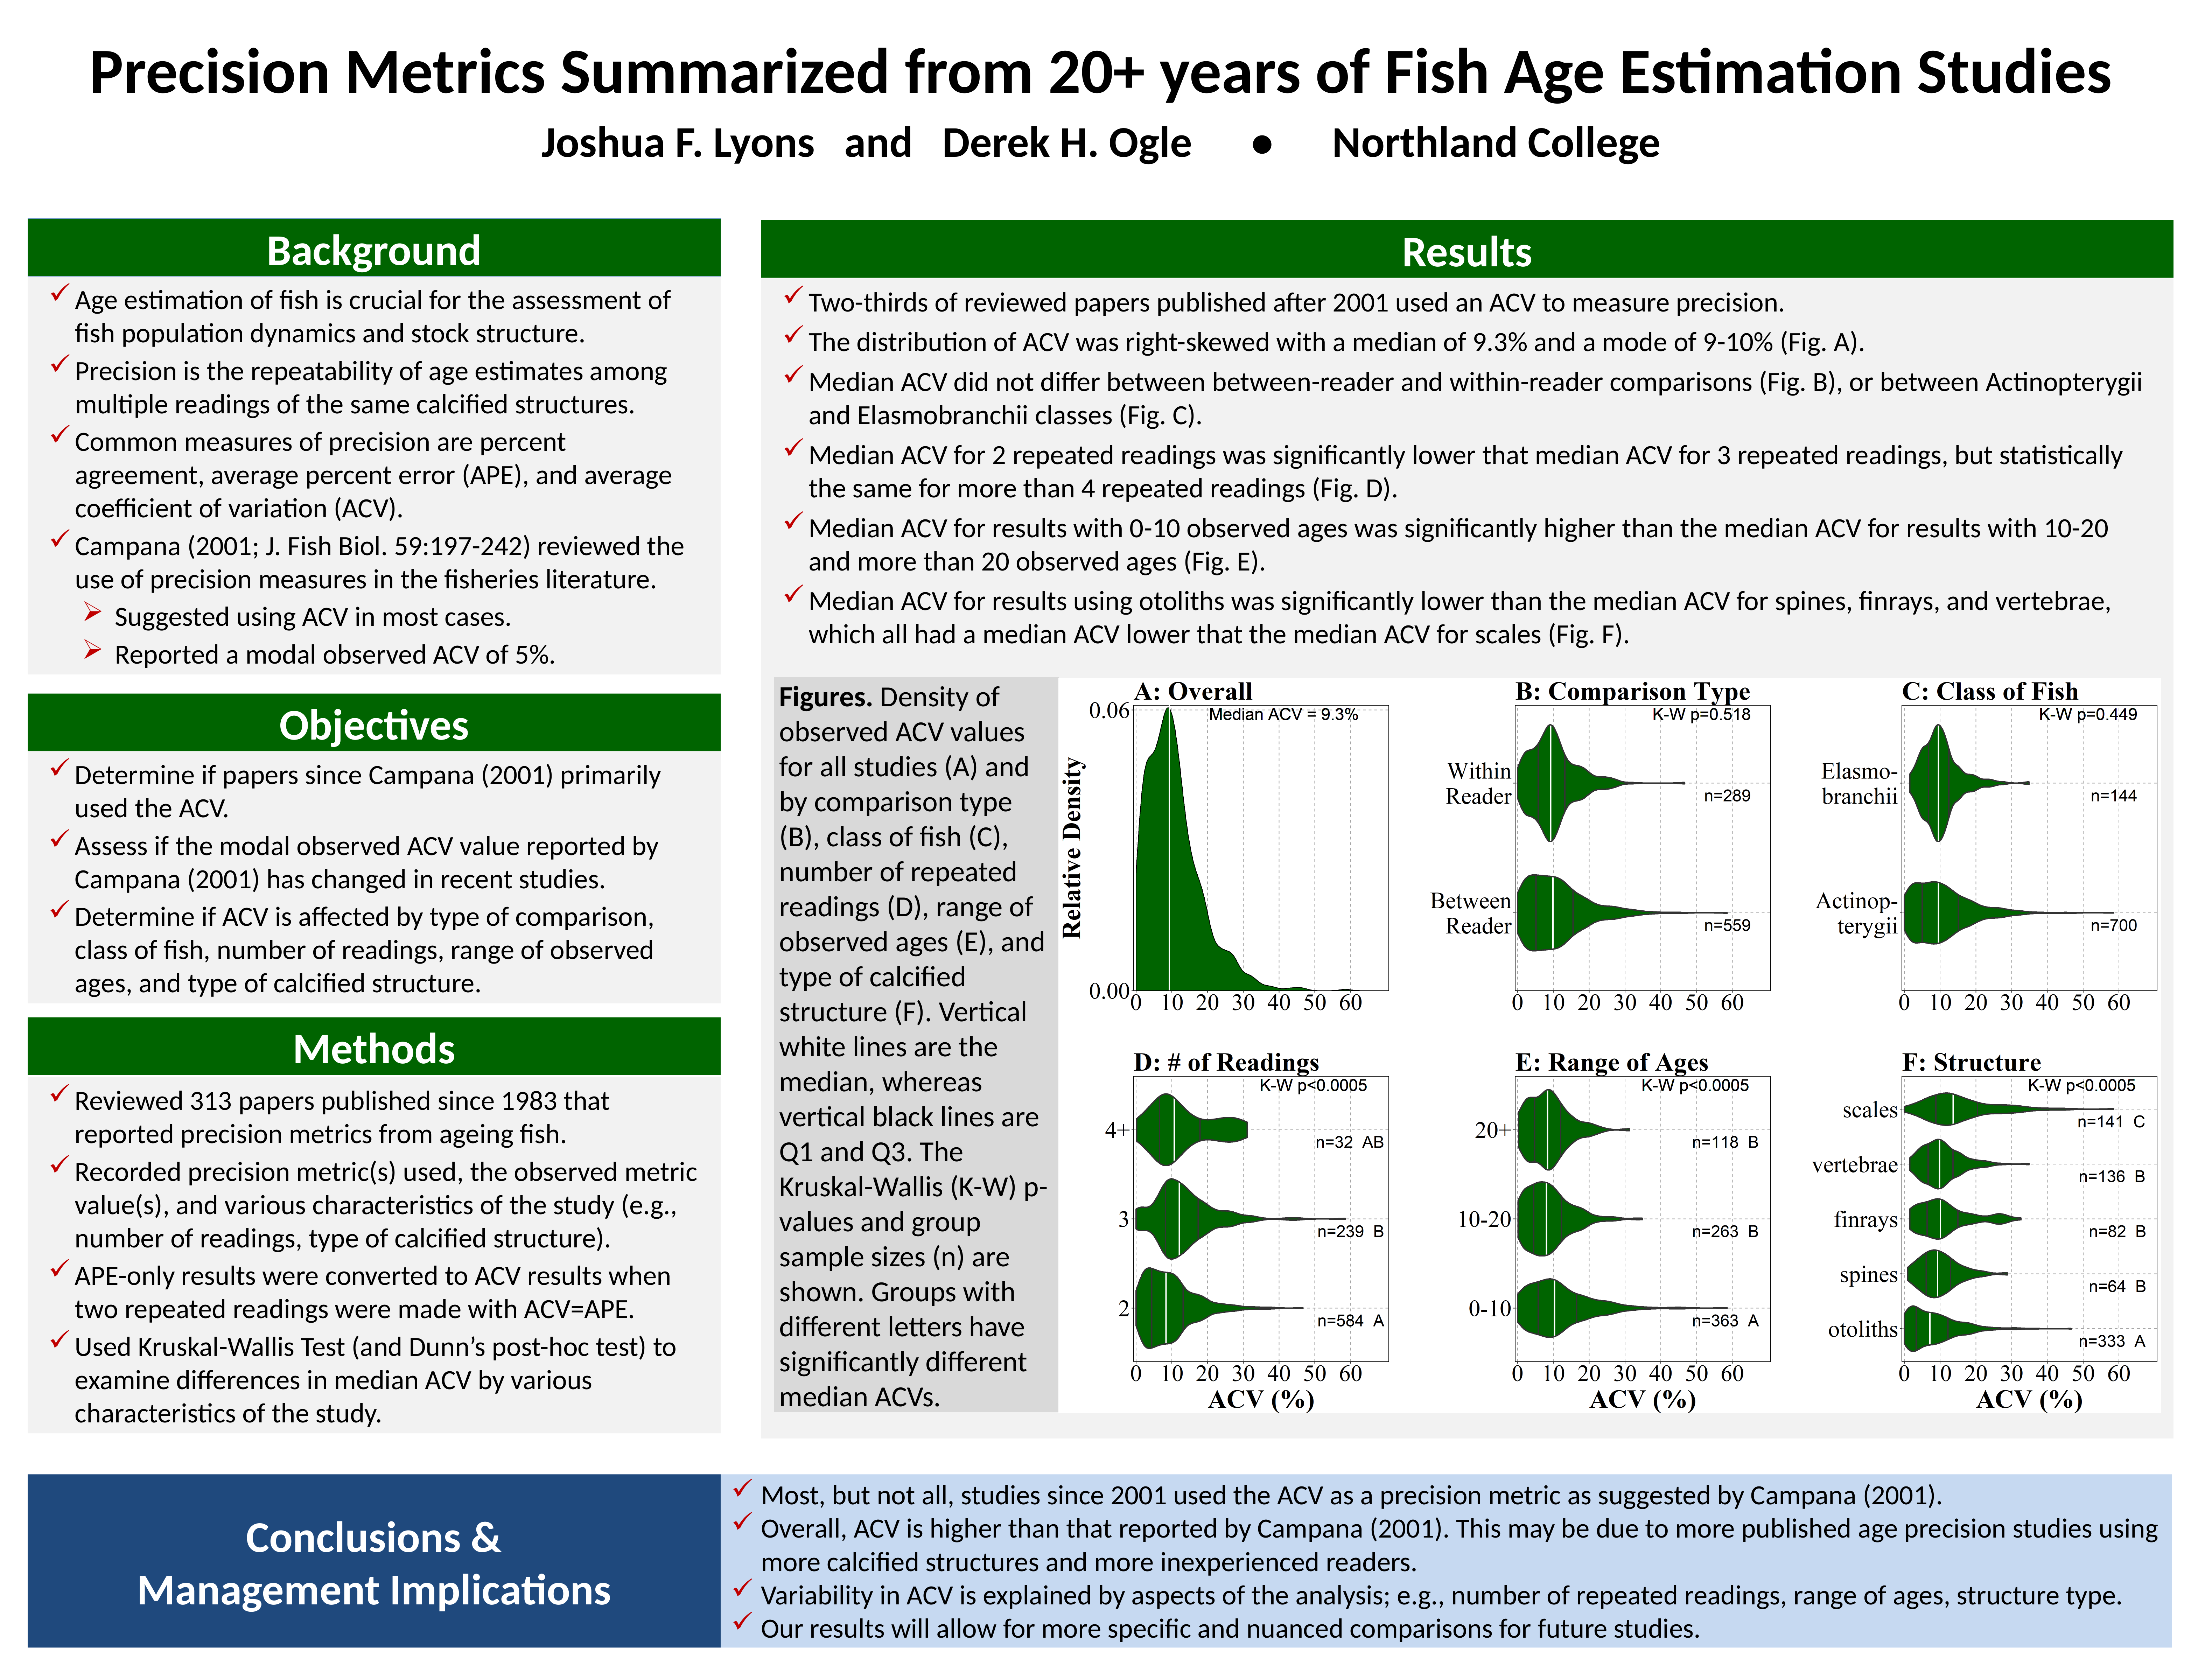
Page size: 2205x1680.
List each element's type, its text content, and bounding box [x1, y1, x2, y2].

text_box Age estimation of fish is crucial for the assessment of fish population dynamics and stock structure. Precision is the repeatability of age estimates among multiple readings of the same calcified structures. Common measures of precision are percent agreement, average percent error (APE), and average coefficient of variation (ACV). Campana (2001; J. Fish Biol. 59:197-242) reviewed the use of precision measures in the fisheries literature. Suggested using ACV in most cases. Reported a modal observed ACV of 5%. [28, 276, 721, 674]
text_box Joshua F. Lyons and Derek H. Ogle • Northland College [0, 111, 2204, 168]
text_box Two-thirds of reviewed papers published after 2001 used an ACV to measure precision. The distribution of ACV was right-skewed with a median of 9.3% and a mode of 9-10% (Fig. A). Median ACV did not differ between between-reader and within-reader comparisons (Fig. B), or between Actinopterygii and Elasmobranchii classes (Fig. C). Median ACV for 2 repeated readings was significantly lower that median ACV for 3 repeated readings, but statistically the same for more than 4 repeated readings (Fig. D). Median ACV for results with 0-10 observed ages was significantly higher than the median ACV for results with 10-20 and more than 20 observed ages (Fig. E). Median ACV for results using otoliths was significantly lower than the median ACV for spines, finrays, and vertebrae, which all had a median ACV lower that the median ACV for scales (Fig. F). [761, 278, 2174, 1438]
text_box Results [761, 220, 2174, 278]
picture [1058, 678, 2162, 1413]
text_box Objectives [28, 693, 721, 751]
text_box Conclusions & Management Implications [28, 1474, 721, 1648]
text_box Figures. Density of observed ACV values for all studies (A) and by comparison type (B), class of fish (C), number of repeated readings (D), range of observed ages (E), and type of calcified structure (F). Vertical white lines are the median, whereas vertical black lines are Q1 and Q3. The Kruskal-Wallis (K-W) p-values and group sample sizes (n) are shown. Groups with different letters have significantly different median ACVs. [774, 677, 1059, 1412]
title Precision Metrics Summarized from 20+ years of Fish Age Estimation Studies [0, 0, 2204, 111]
text_box Most, but not all, studies since 2001 used the ACV as a precision metric as suggested by Campana (2001). Overall, ACV is higher than that reported by Campana (2001). This may be due to more published age precision studies using more calcified structures and more inexperienced readers. Variability in ACV is explained by aspects of the analysis; e.g., number of repeated readings, range of ages, structure type. Our results will allow for more specific and nuanced comparisons for future studies. [721, 1474, 2172, 1648]
text_box Determine if papers since Campana (2001) primarily used the ACV. Assess if the modal observed ACV value reported by Campana (2001) has changed in recent studies. Determine if ACV is affected by type of comparison, class of fish, number of readings, range of observed ages, and type of calcified structure. [28, 751, 721, 1003]
text_box Background [28, 218, 721, 276]
text_box Methods [28, 1017, 721, 1075]
